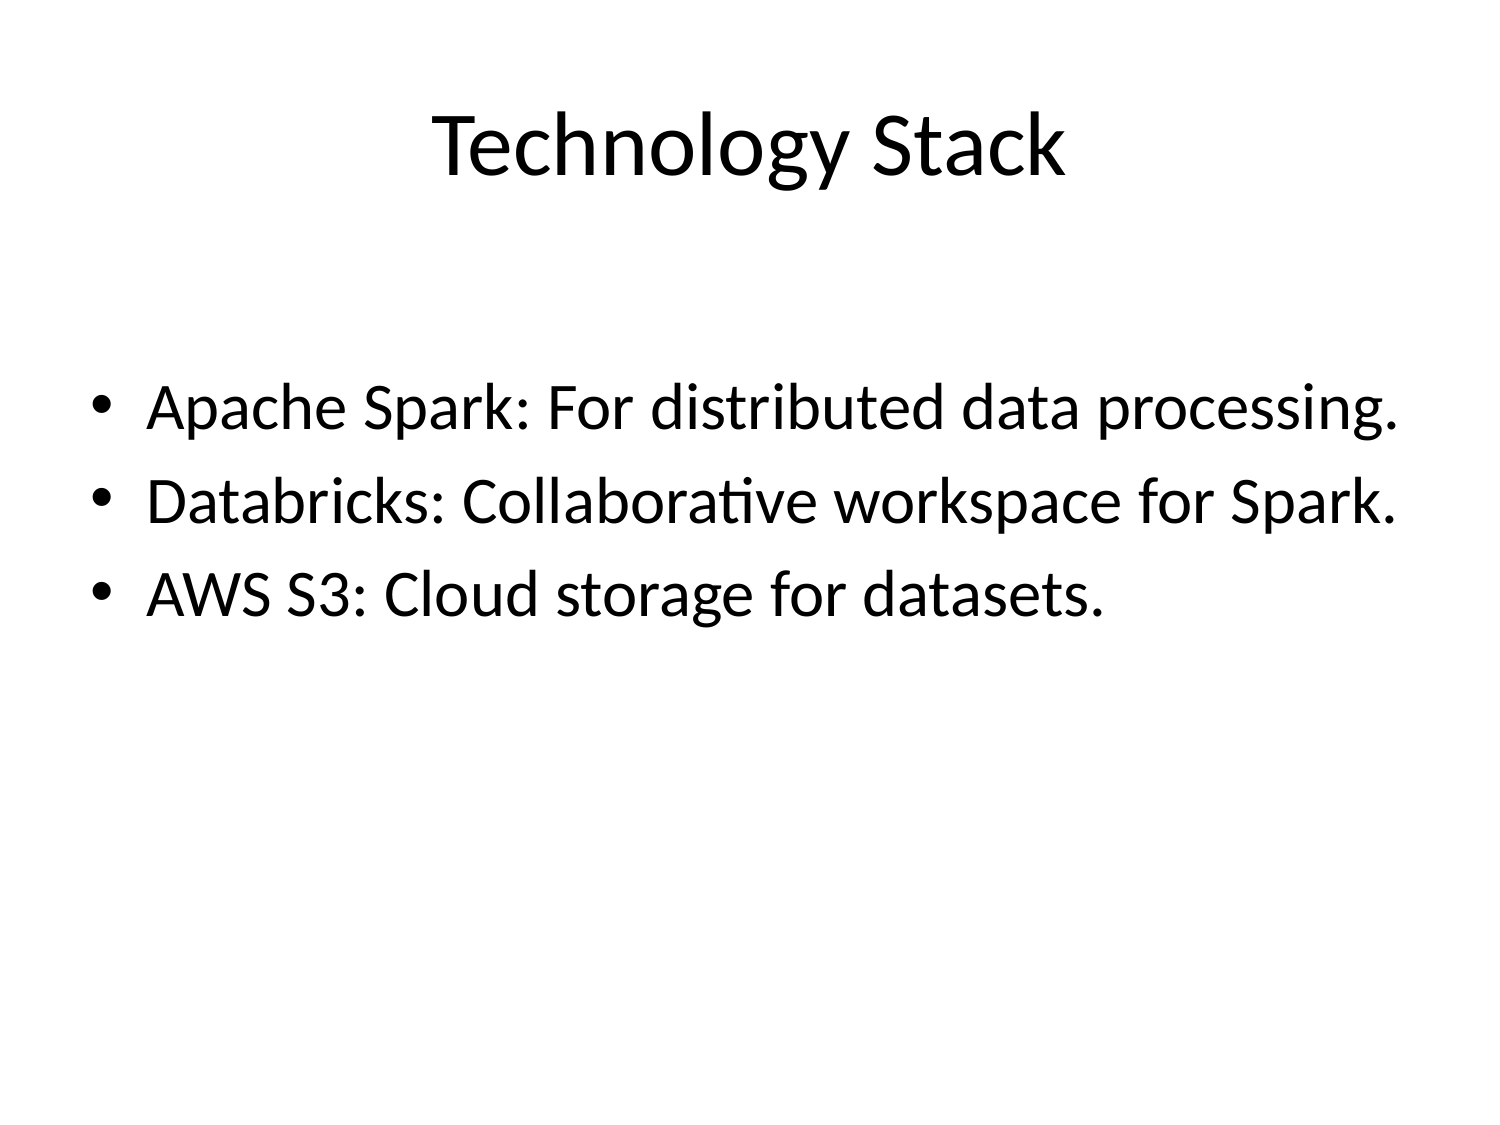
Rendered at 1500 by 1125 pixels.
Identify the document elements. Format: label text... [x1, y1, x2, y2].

list Apache Spark: For distributed data processing. Databricks: Collaborative workspace for Spark. AWS S3: Cloud storage for datasets. [75, 262, 1425, 1005]
title Technology Stack [75, 45, 1425, 233]
